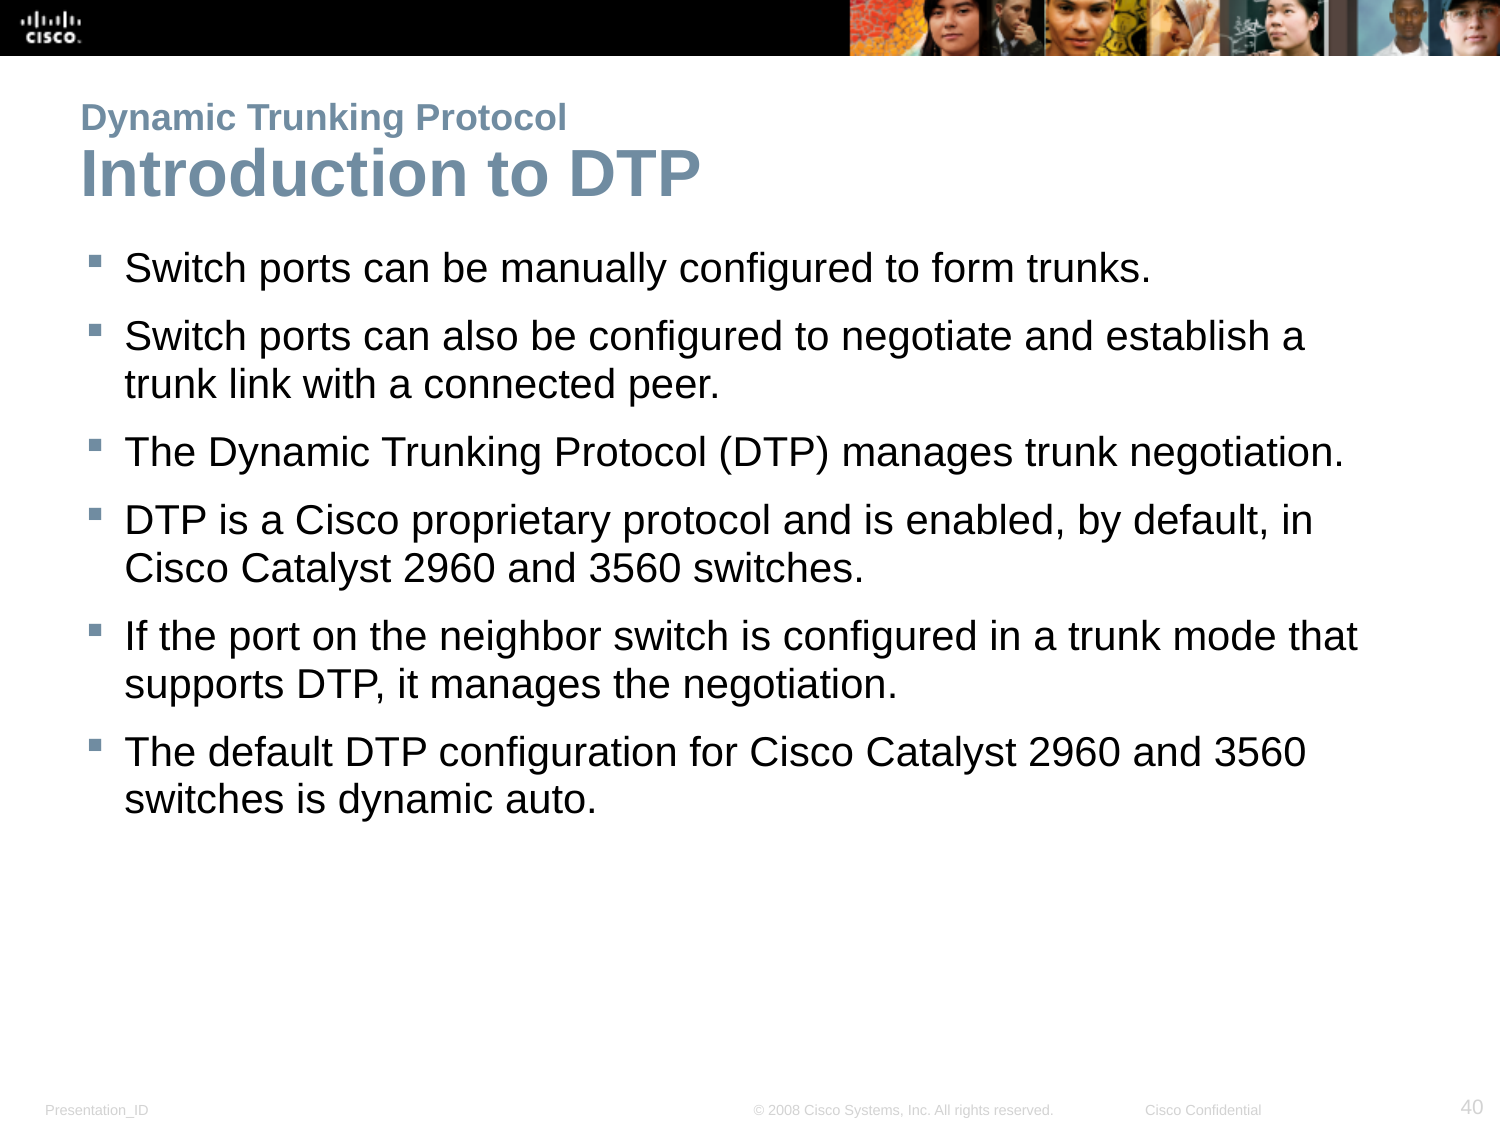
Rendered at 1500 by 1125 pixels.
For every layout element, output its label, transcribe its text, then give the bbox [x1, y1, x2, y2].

picture [0, 0, 1500, 56]
title Dynamic Trunking Protocol Introduction to DTP [66, 79, 1404, 218]
list Switch ports can be manually configured to form trunks. Switch ports can also be configured to negotiate and establish a trunk link with a connected peer. The Dynamic Trunking Protocol (DTP) manages trunk negotiation. DTP is a Cisco proprietary protocol and is enabled, by default, in Cisco Catalyst 2960 and 3560 switches. If the port on the neighbor switch is configured in a trunk mode that supports DTP, it manages the negotiation. The default DTP configuration for Cisco Catalyst 2960 and 3560 switches is dynamic auto. [71, 237, 1403, 1024]
